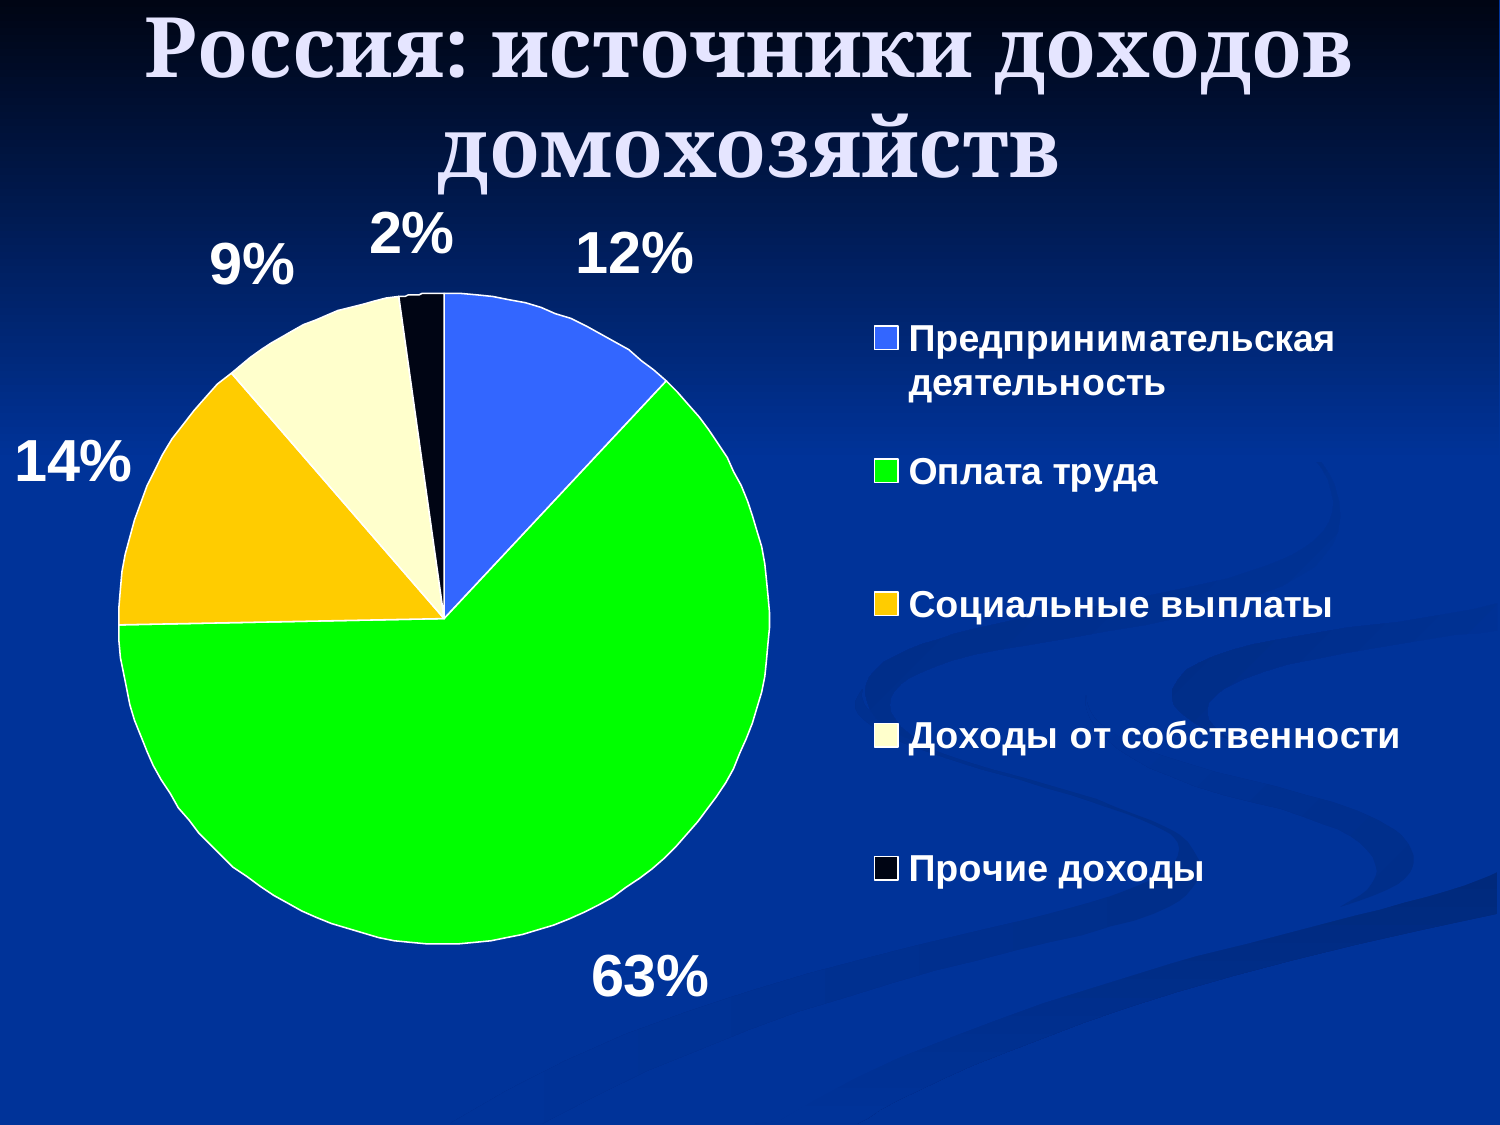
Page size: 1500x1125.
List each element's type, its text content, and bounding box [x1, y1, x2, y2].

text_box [0, 188, 1484, 1052]
text_box Россия: источники доходов домохозяйств [74, 0, 1425, 186]
